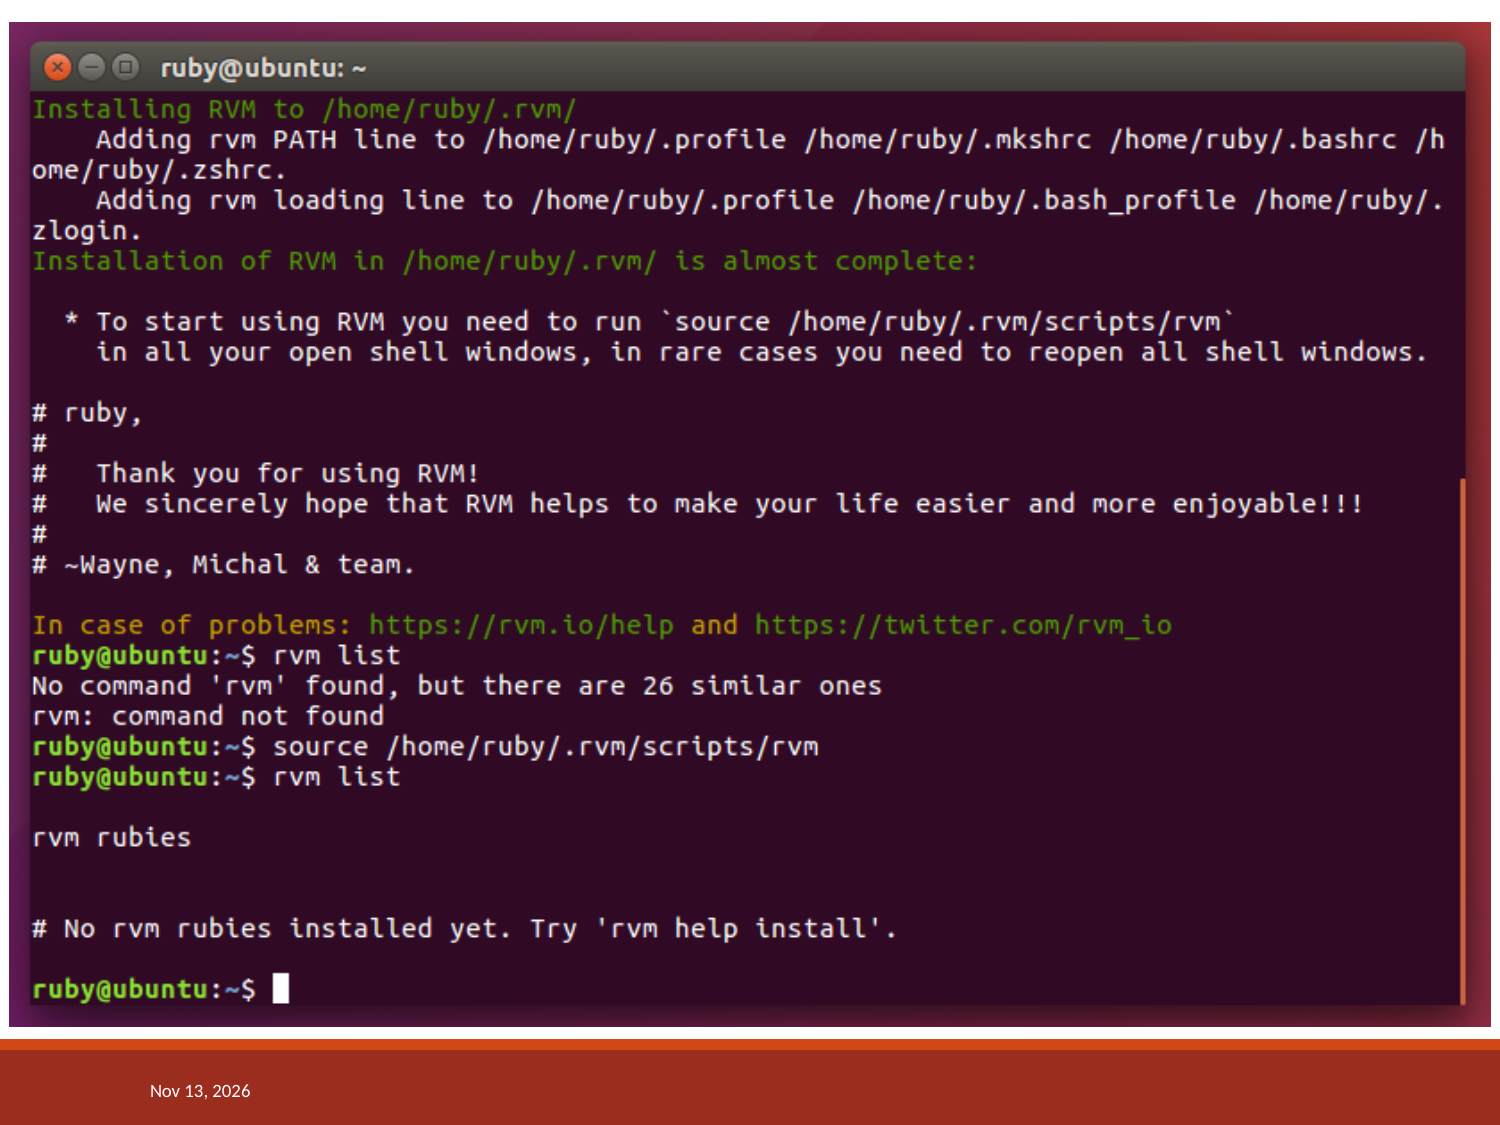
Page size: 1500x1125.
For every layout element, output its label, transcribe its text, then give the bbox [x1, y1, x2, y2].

slide_number 25-Oct-22 [135, 1059, 440, 1120]
picture [9, 22, 1491, 1028]
